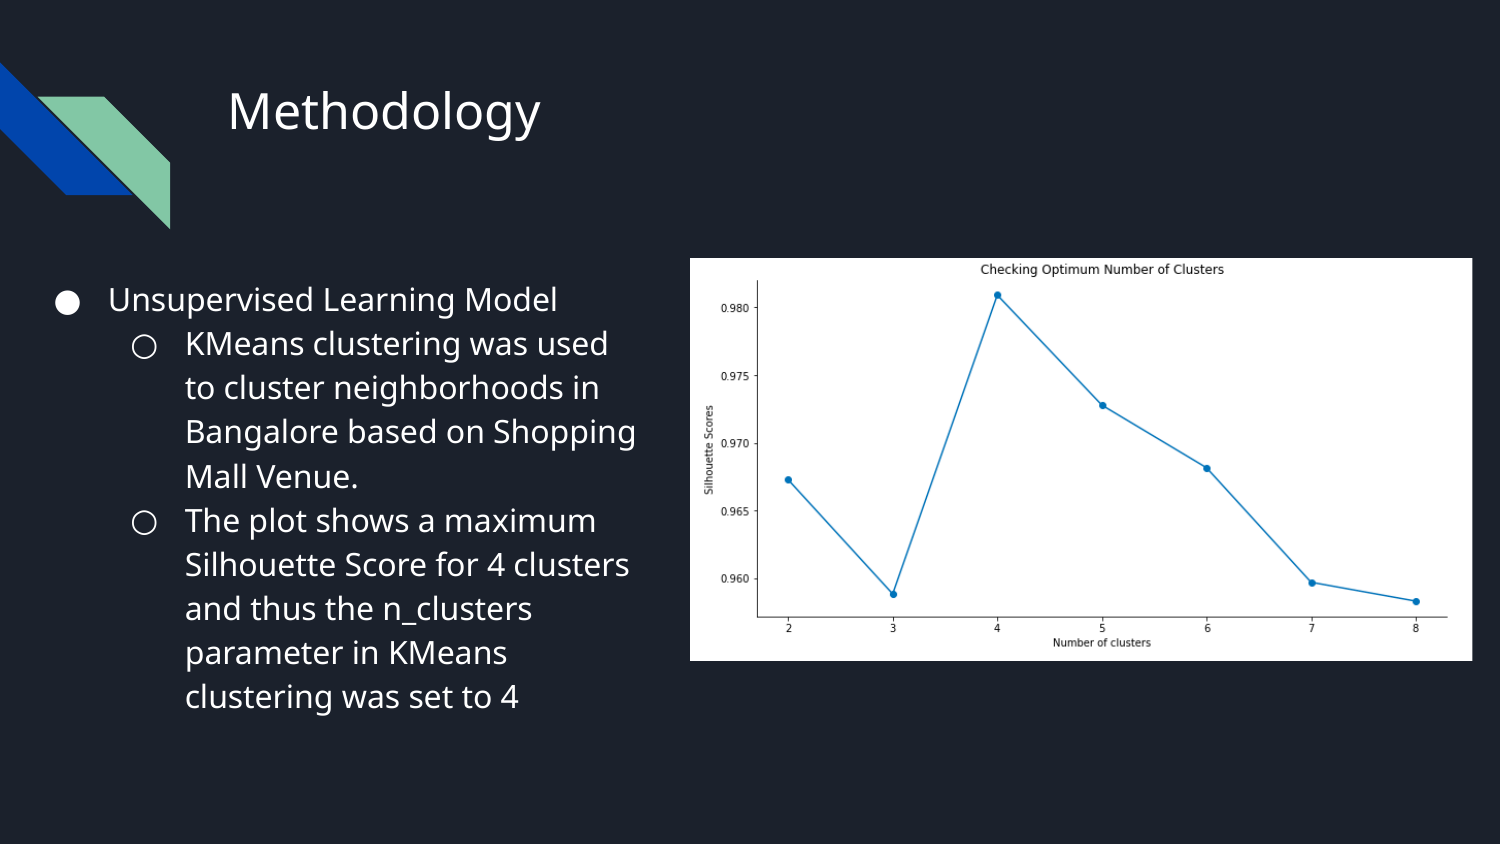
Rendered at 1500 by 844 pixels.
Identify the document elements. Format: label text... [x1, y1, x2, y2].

picture [689, 258, 1473, 661]
list Unsupervised Learning Model KMeans clustering was used to cluster neighborhoods in Bangalore based on Shopping Mall Venue. The plot shows a maximum Silhouette Score for 4 clusters and thus the n_clusters parameter in KMeans clustering was set to 4 [16, 258, 655, 737]
title Methodology [212, 64, 1368, 215]
